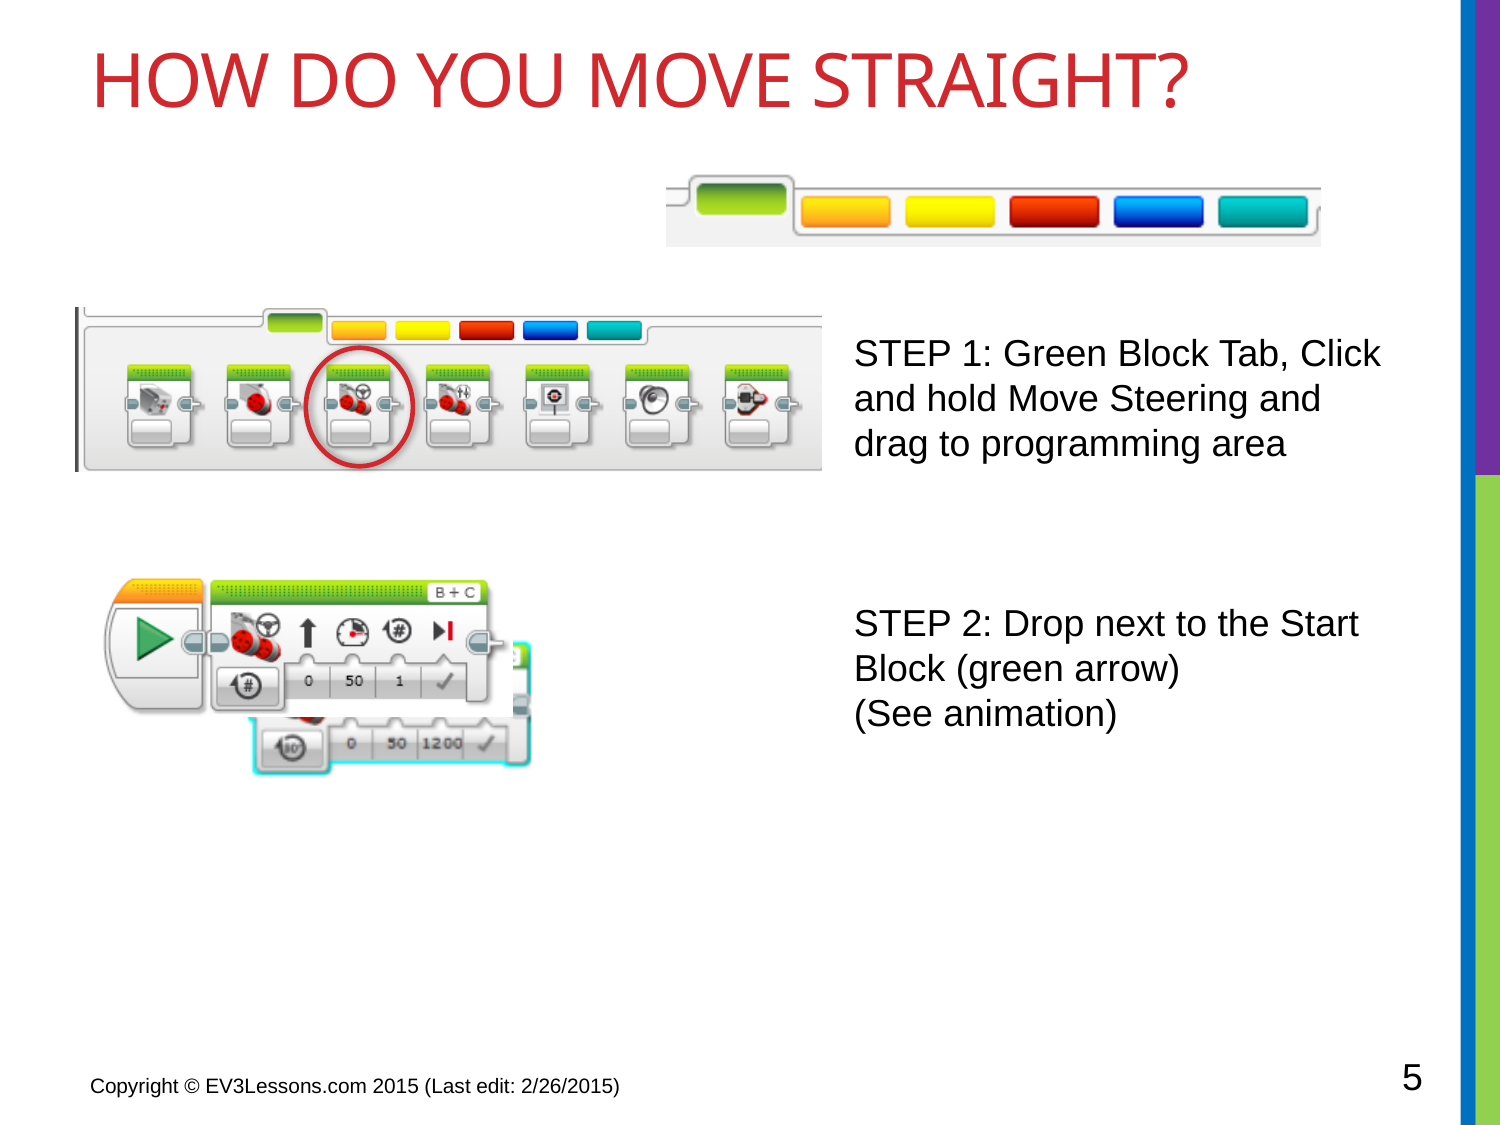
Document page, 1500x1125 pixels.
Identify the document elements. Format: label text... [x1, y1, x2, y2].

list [87, 556, 561, 783]
picture [665, 164, 1321, 248]
picture [98, 566, 513, 718]
slide_number 5 [1387, 1045, 1491, 1106]
title HOW do you Move Straight? [75, 25, 1428, 250]
footer Copyright © EV3Lessons.com 2015 (Last edit: 2/26/2015) [75, 1065, 638, 1112]
picture [74, 306, 823, 473]
text_box STEP 1: Green Block Tab, Click and hold Move Steering and drag to programming area STEP 2: Drop next to the Start Block (green arrow) (See animation) [839, 322, 1420, 832]
